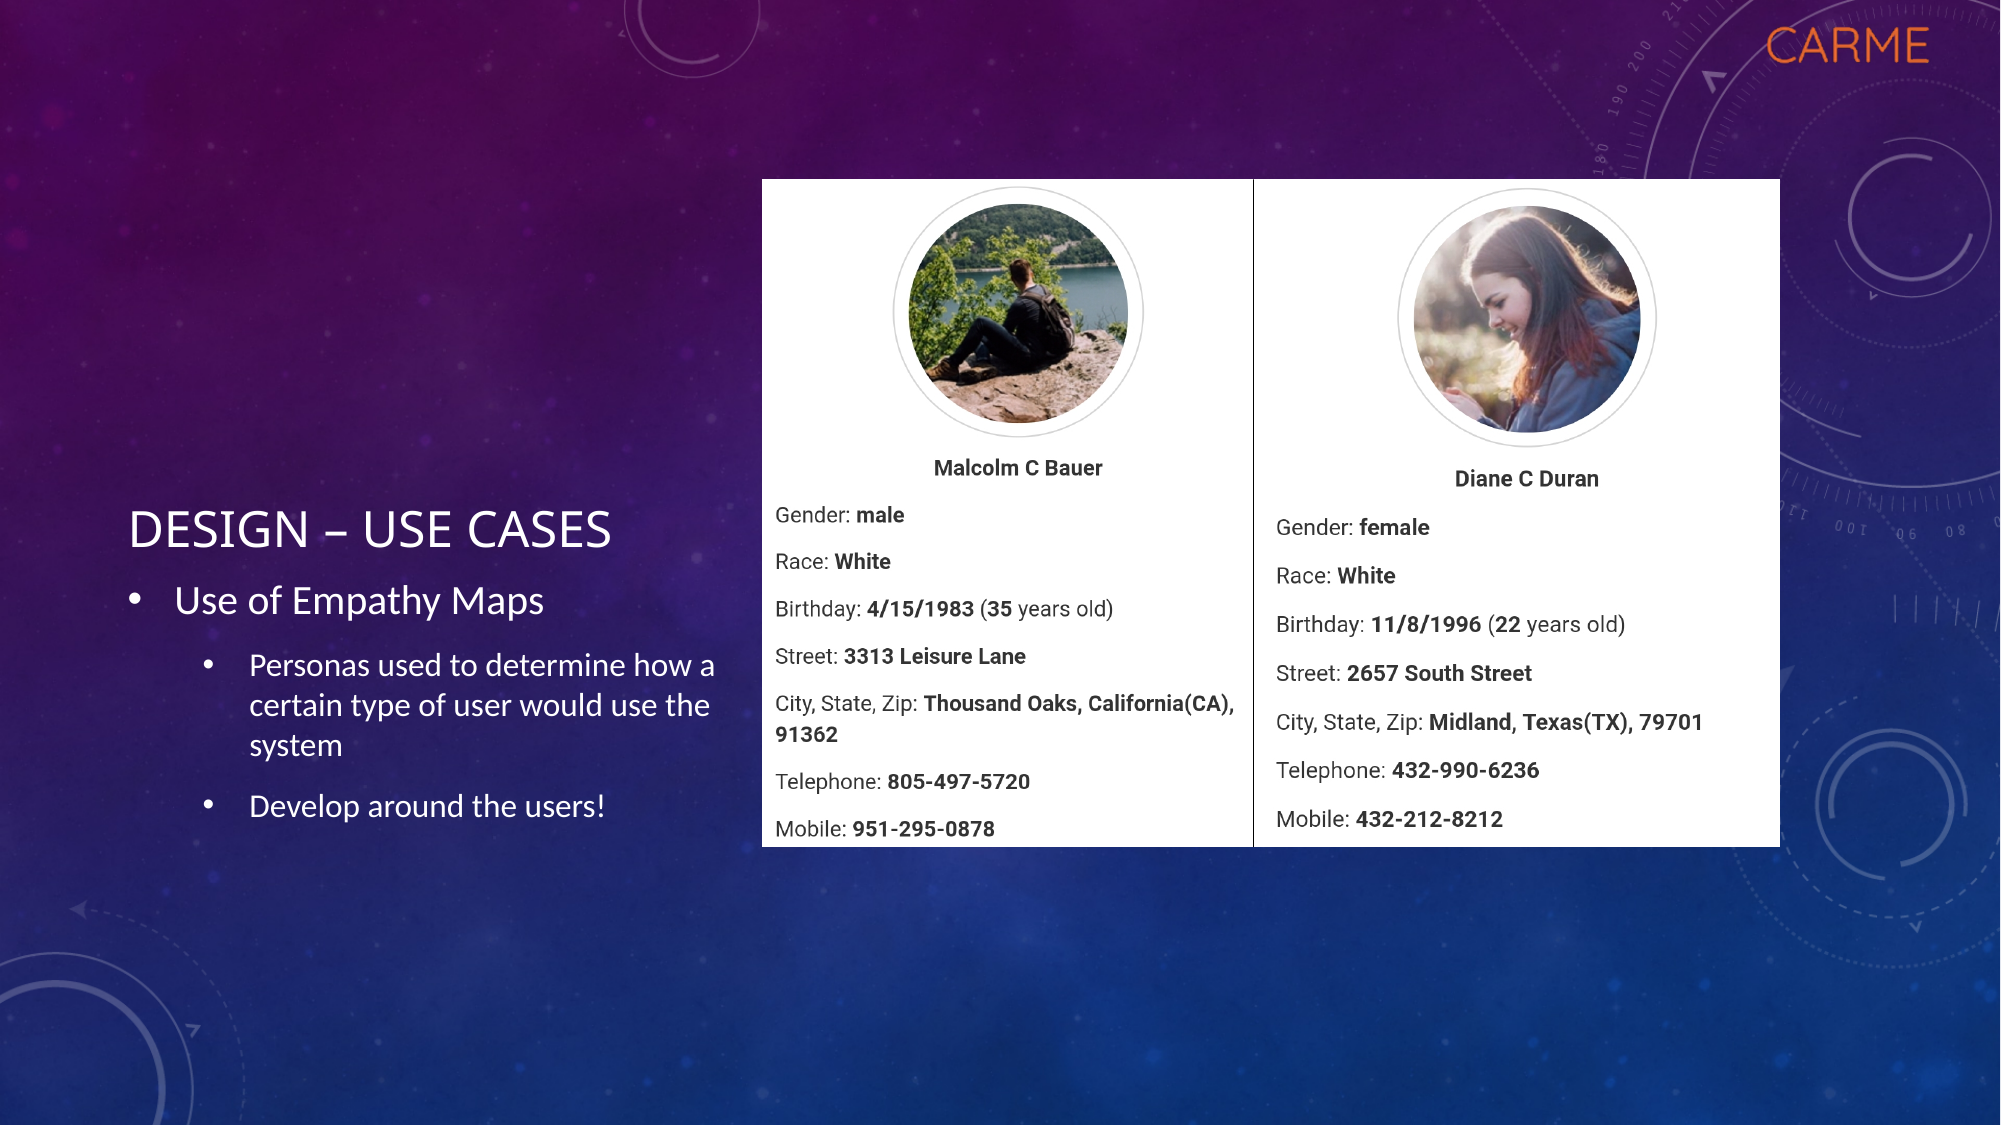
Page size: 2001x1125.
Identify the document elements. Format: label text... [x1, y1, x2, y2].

title Design – Use Cases [112, 340, 717, 565]
picture [0, 0, 2001, 1125]
list Use of Empathy Maps Personas used to determine how a certain type of user would use the system Develop around the users! [112, 565, 758, 866]
